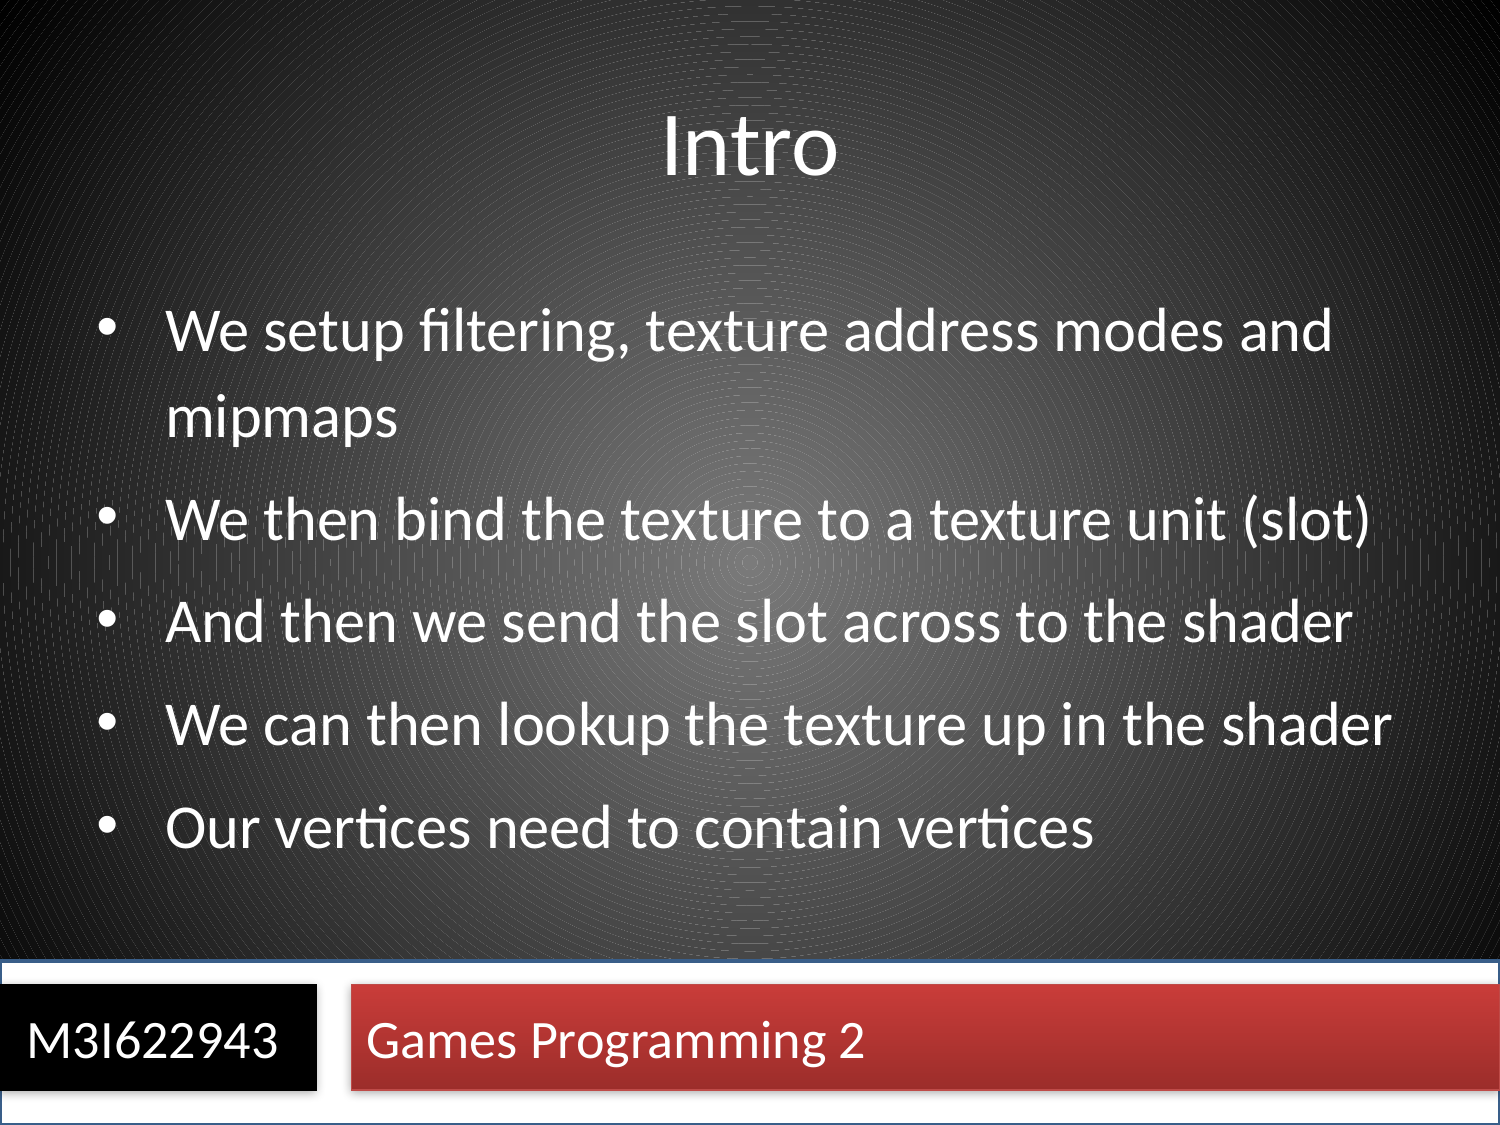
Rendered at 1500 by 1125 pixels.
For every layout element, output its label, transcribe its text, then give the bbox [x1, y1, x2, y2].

list We setup filtering, texture address modes and mipmaps We then bind the texture to a texture unit (slot) And then we send the slot across to the shader We can then lookup the texture up in the shader Our vertices need to contain vertices [75, 262, 1425, 926]
title Intro [75, 45, 1425, 233]
